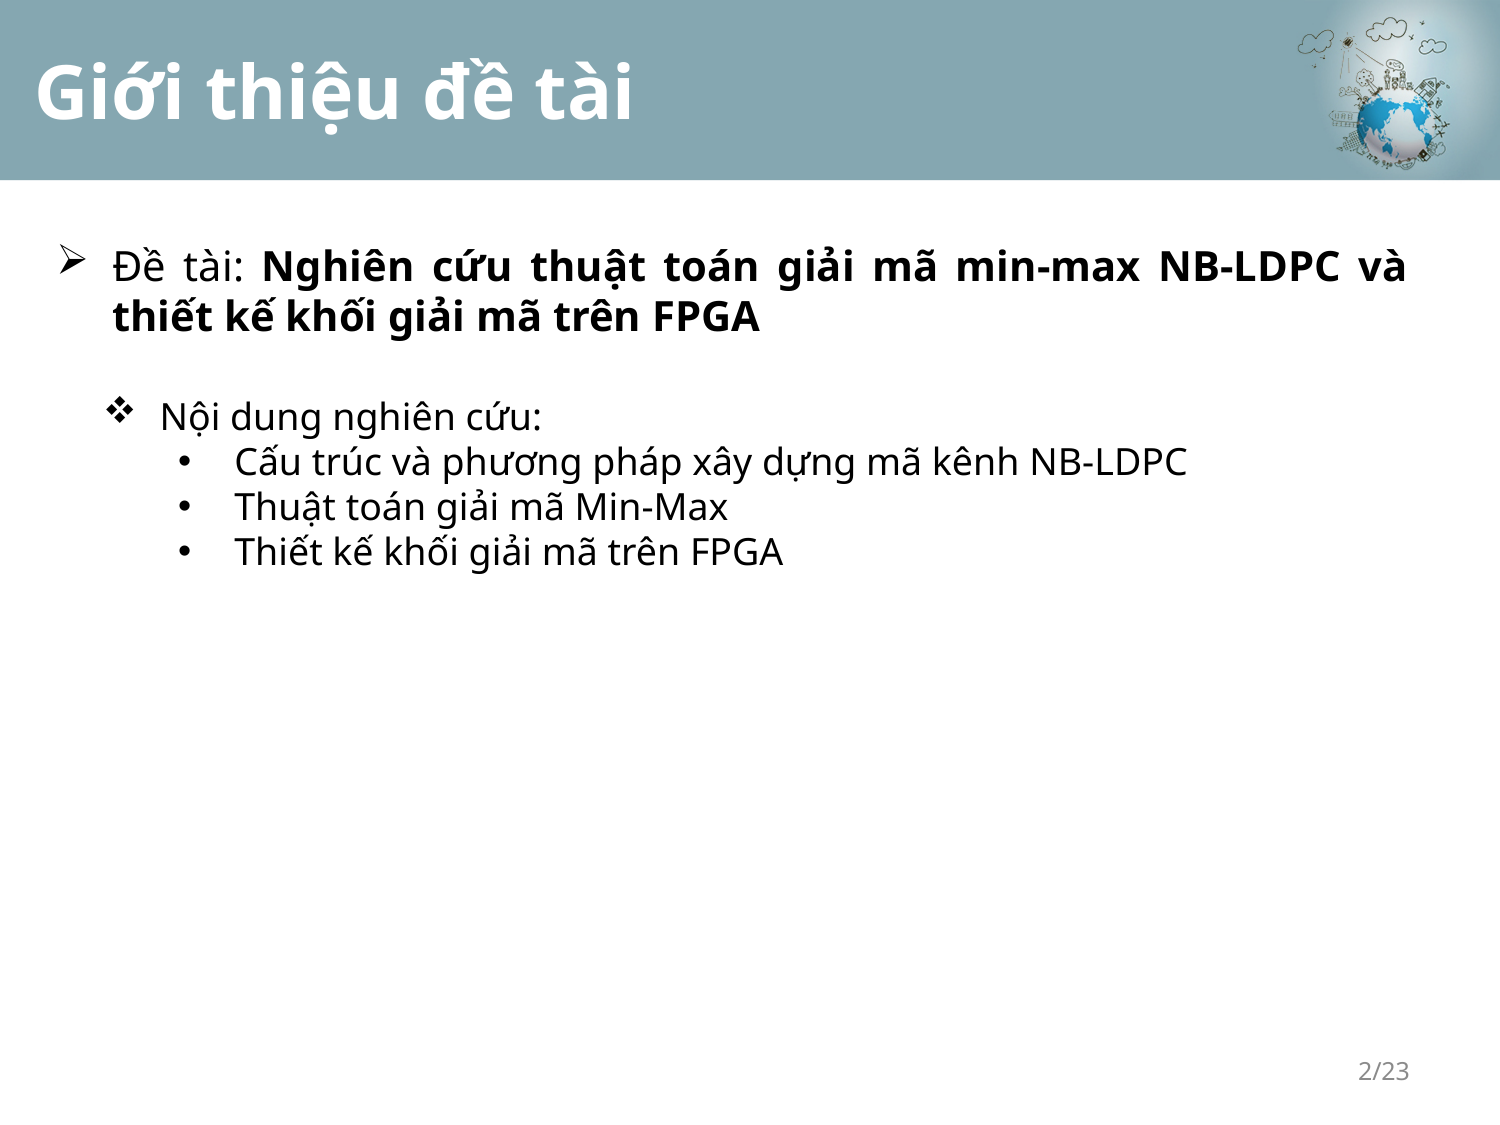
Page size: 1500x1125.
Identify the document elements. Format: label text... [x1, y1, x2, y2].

slide_number 2/23 [1074, 1042, 1425, 1103]
picture [0, 176, 1500, 1125]
list Đề tài: Nghiên cứu thuật toán giải mã min-max NB-LDPC và thiết kế khối giải mã trên FPGA [41, 231, 1424, 405]
title Giới thiệu đề tài [0, 2, 1500, 176]
text_box Nội dung nghiên cứu: Cấu trúc và phương pháp xây dựng mã kênh NB-LDPC Thuật toán giải mã Min-Max Thiết kế khối giải mã trên FPGA [88, 385, 1376, 580]
